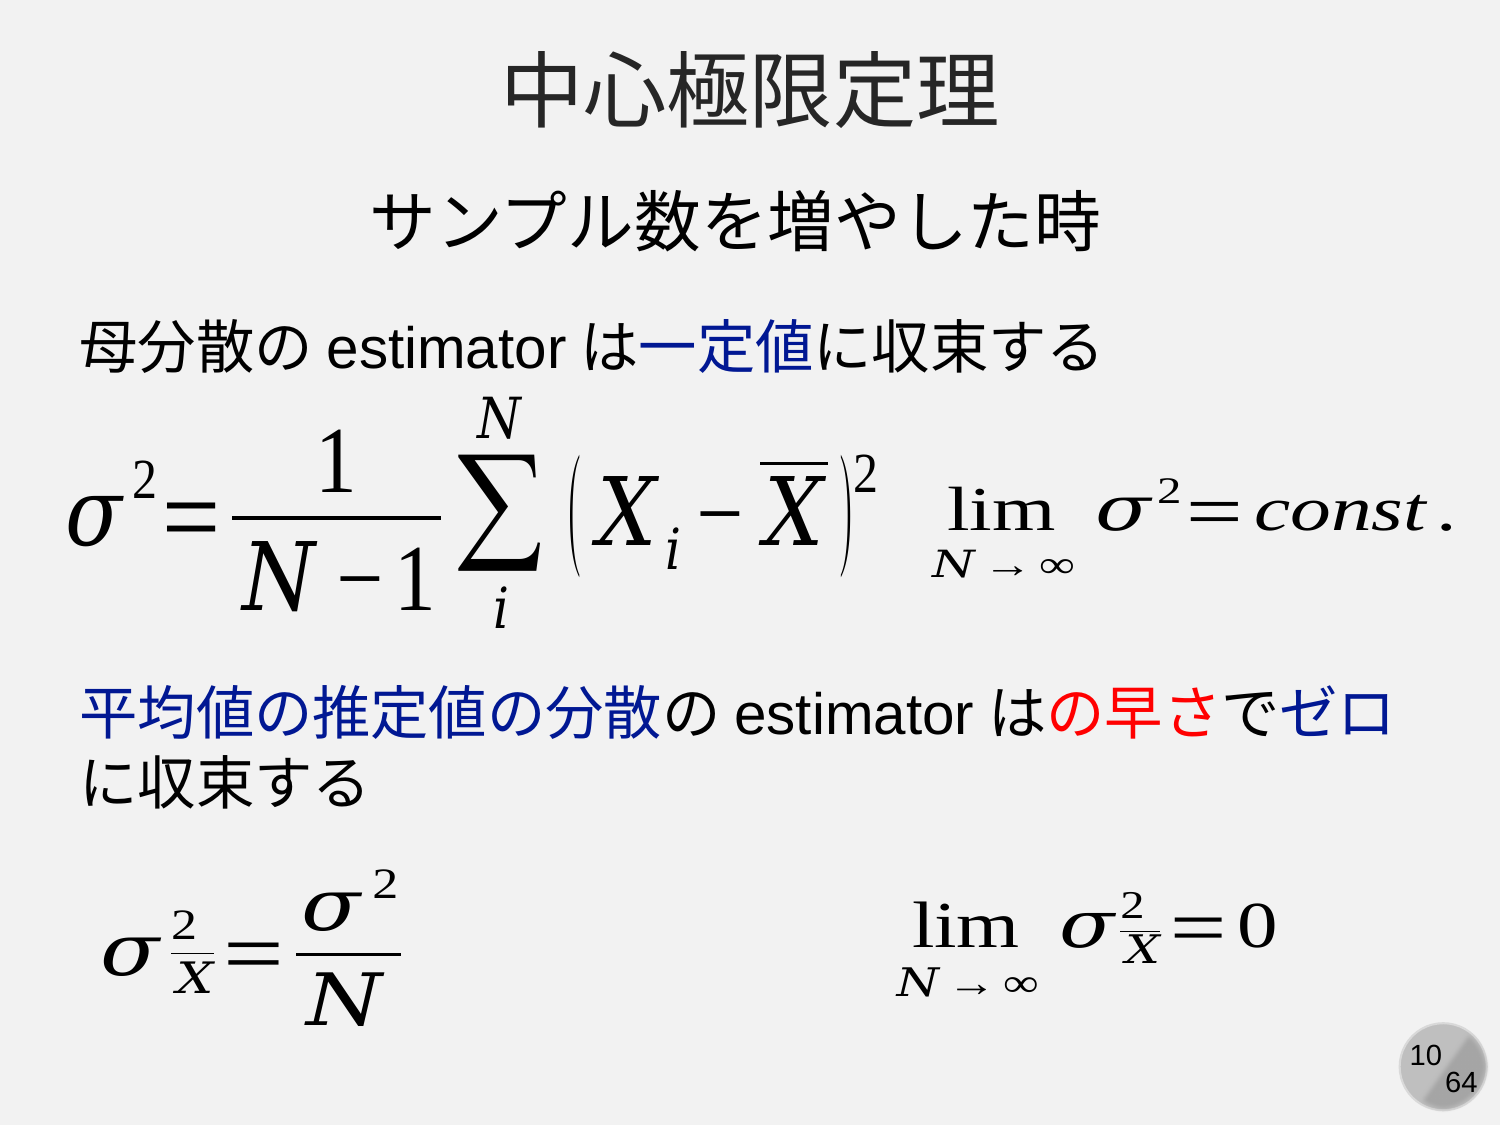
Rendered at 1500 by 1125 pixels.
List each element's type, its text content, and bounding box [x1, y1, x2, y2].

text_box 母分散のestimatorは一定値に収束する [64, 302, 1199, 388]
list 中心極限定理 [0, 31, 1500, 155]
